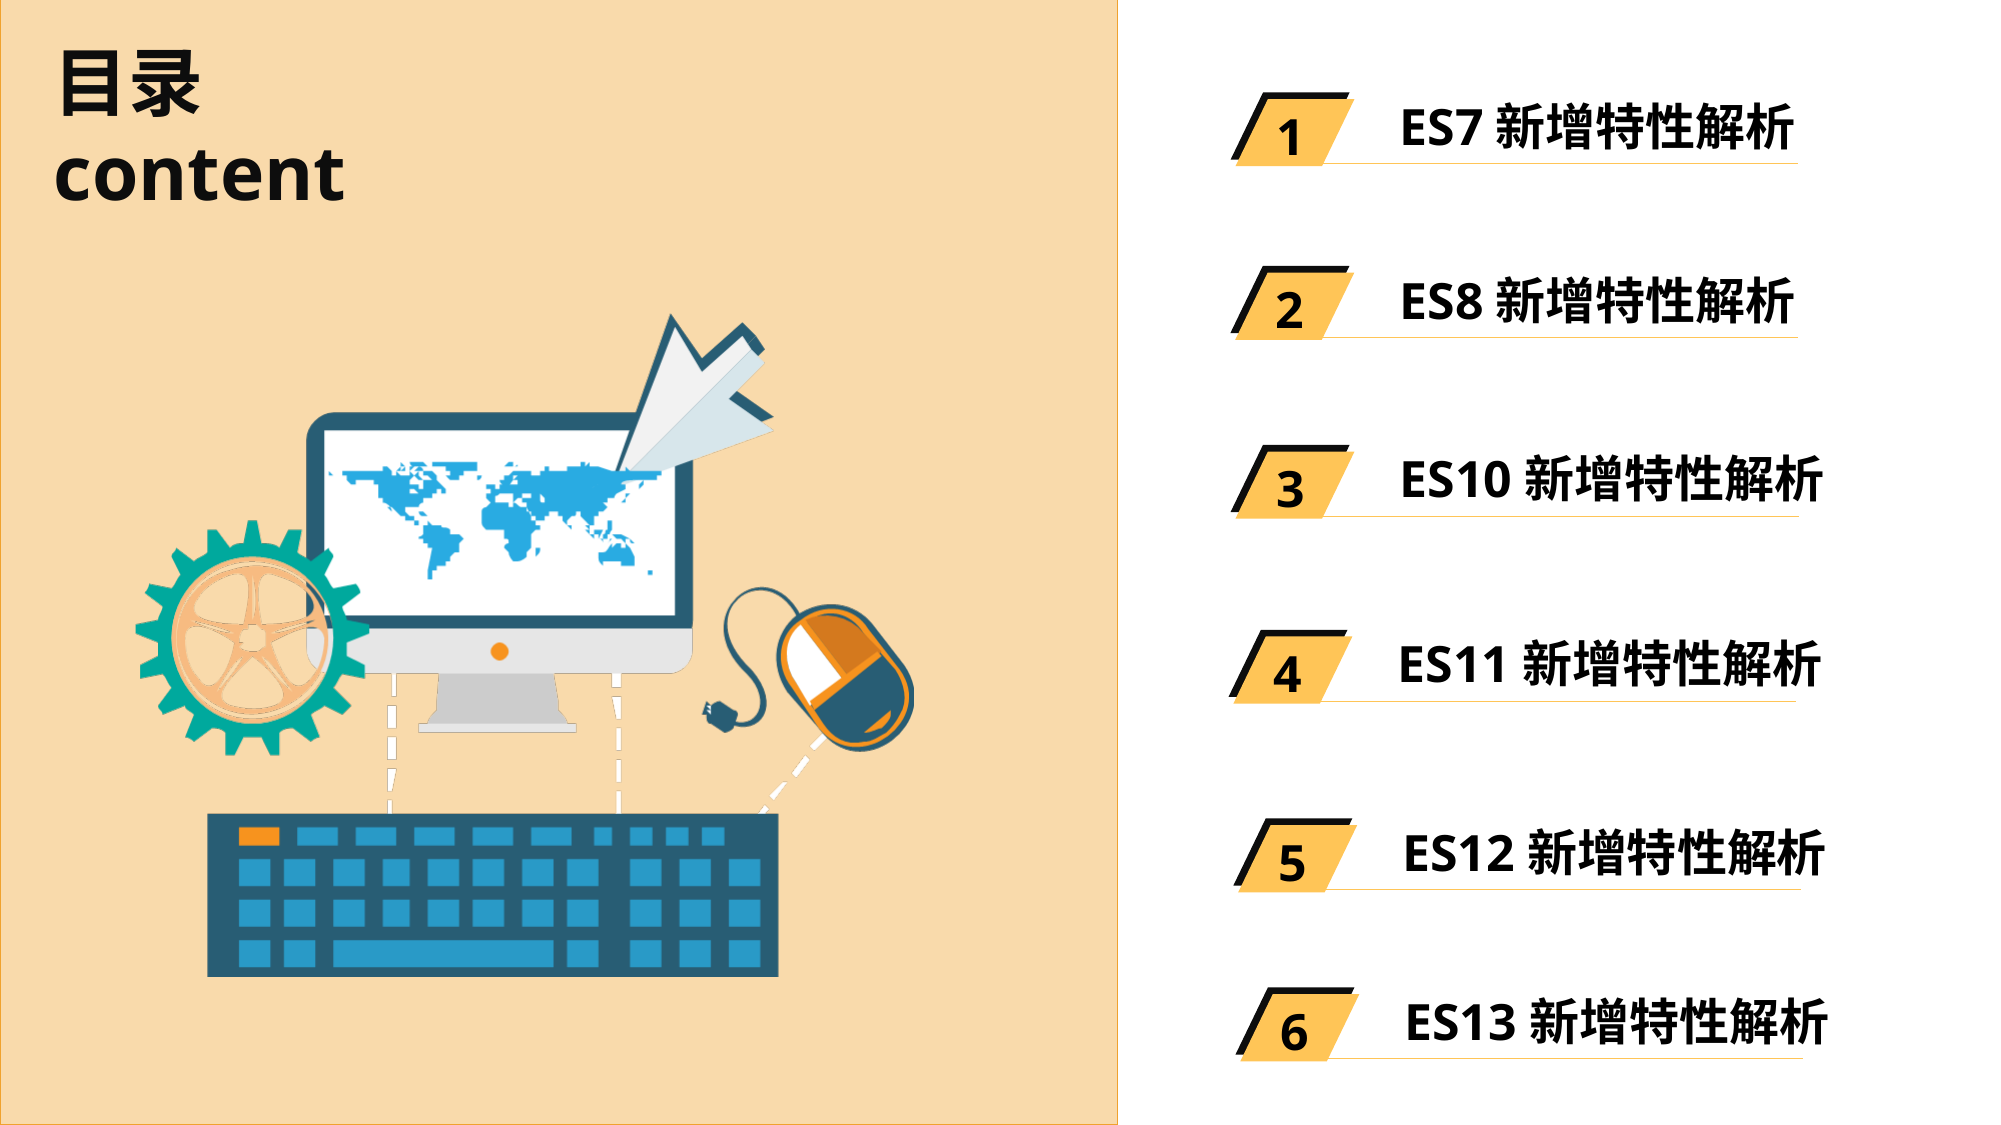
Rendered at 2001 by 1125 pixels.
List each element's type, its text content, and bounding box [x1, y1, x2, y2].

text_box [0, 0, 1118, 1125]
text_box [1230, 440, 1961, 526]
text_box 目录 content [39, 28, 377, 223]
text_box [1230, 88, 1961, 174]
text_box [1233, 814, 1913, 900]
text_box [1230, 261, 1978, 348]
picture [131, 313, 914, 977]
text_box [1228, 625, 1892, 711]
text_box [1235, 983, 1915, 1069]
